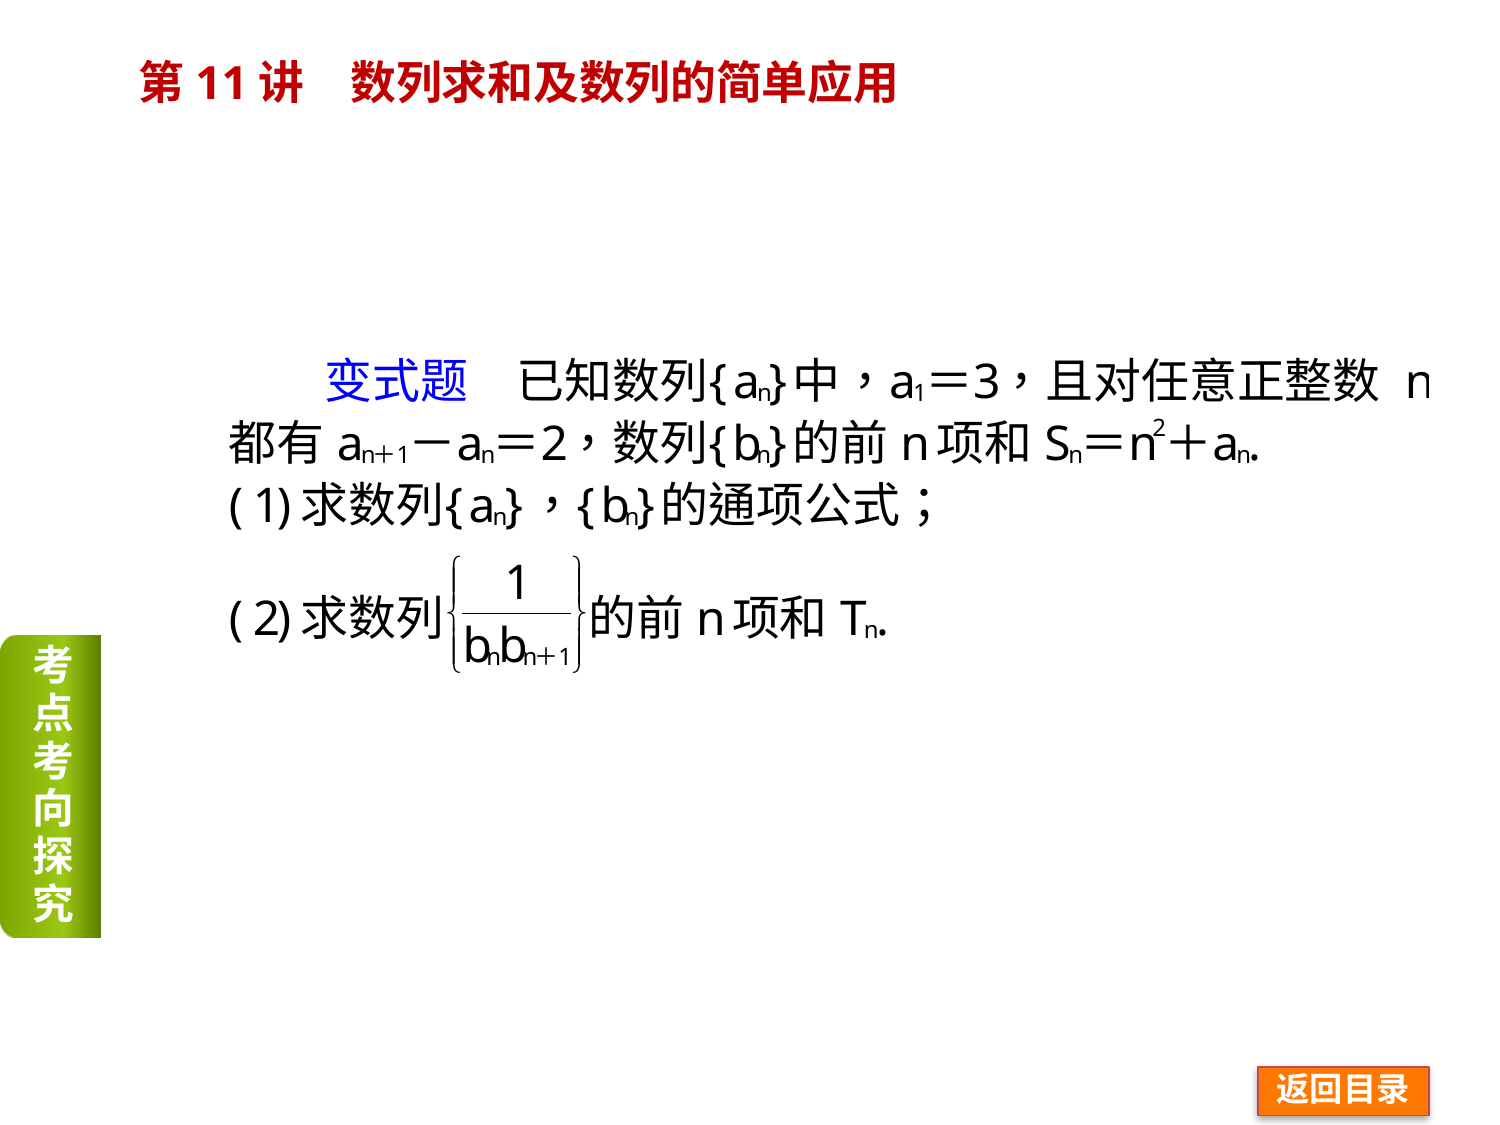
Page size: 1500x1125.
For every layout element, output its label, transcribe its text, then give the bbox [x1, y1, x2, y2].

picture [0, 635, 101, 939]
text_box 第11讲 数列求和及数列的简单应用 [123, 42, 1223, 121]
text_box 返回目录 [1257, 1066, 1430, 1116]
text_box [228, 349, 1430, 1047]
